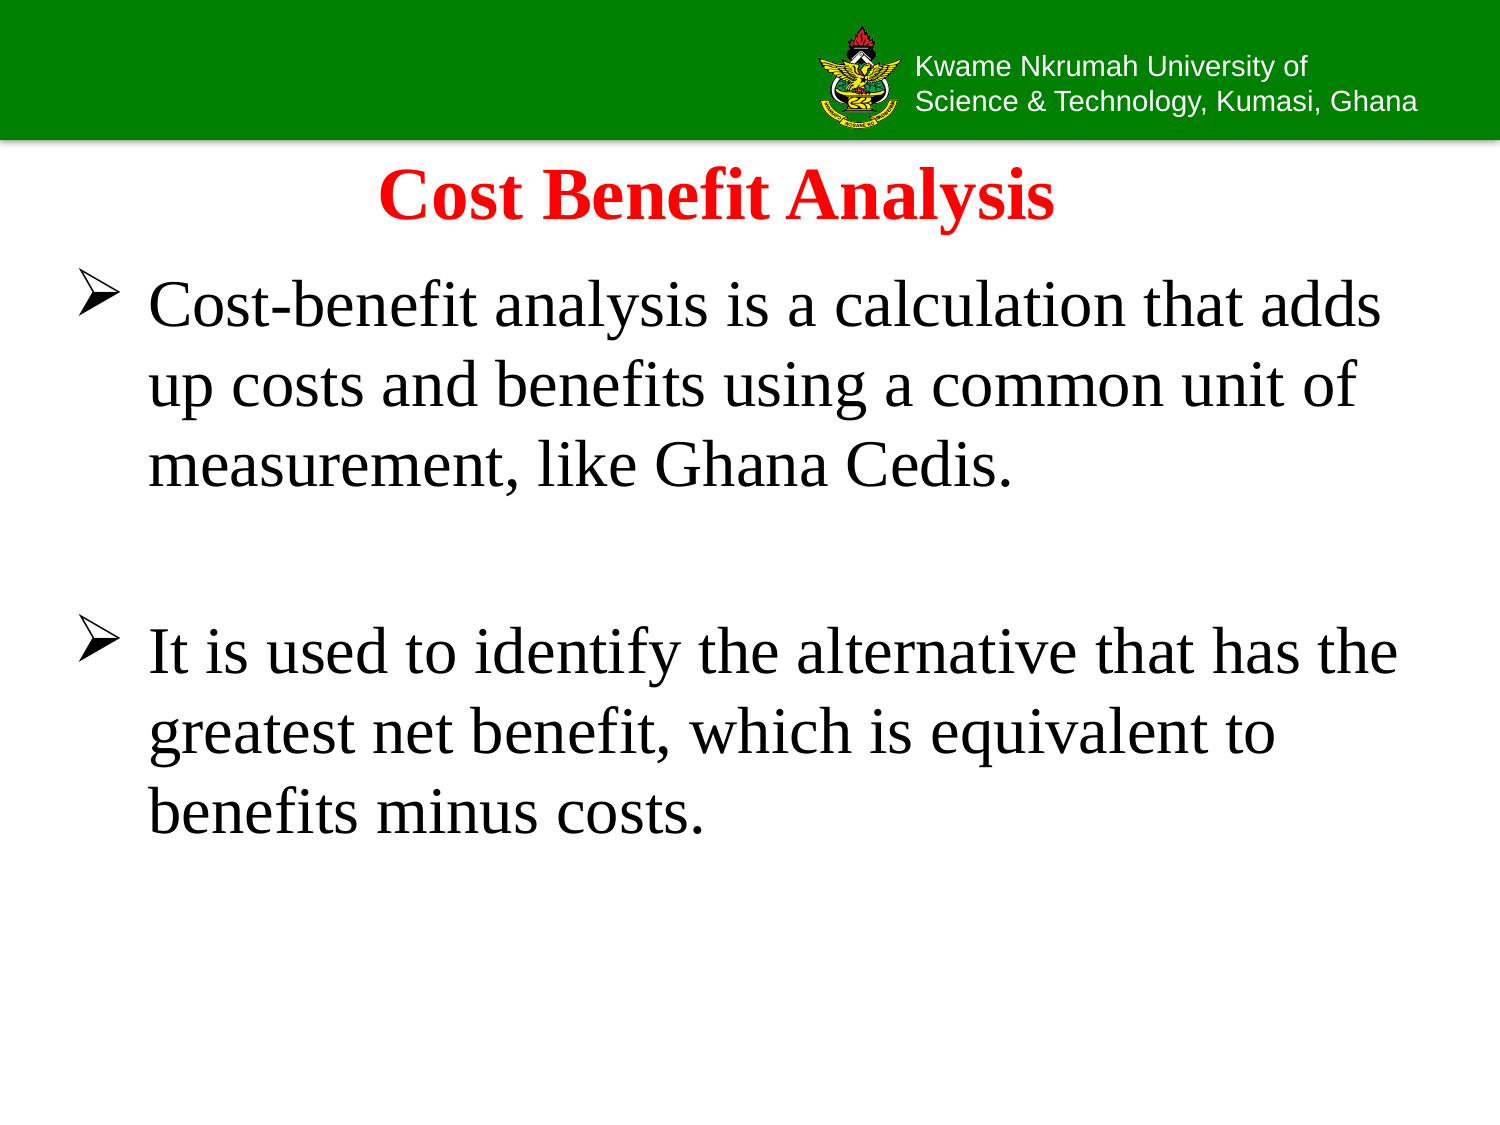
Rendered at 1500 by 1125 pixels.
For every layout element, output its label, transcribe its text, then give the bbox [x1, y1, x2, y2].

title Cost Benefit Analysis [0, 137, 1435, 253]
picture [819, 25, 901, 129]
subtitle Cost-benefit analysis is a calculation that adds up costs and benefits using a common unit of measurement, like Ghana Cedis. It is used to identify the alternative that has the greatest net benefit, which is equivalent to benefits minus costs. [58, 252, 1462, 1086]
